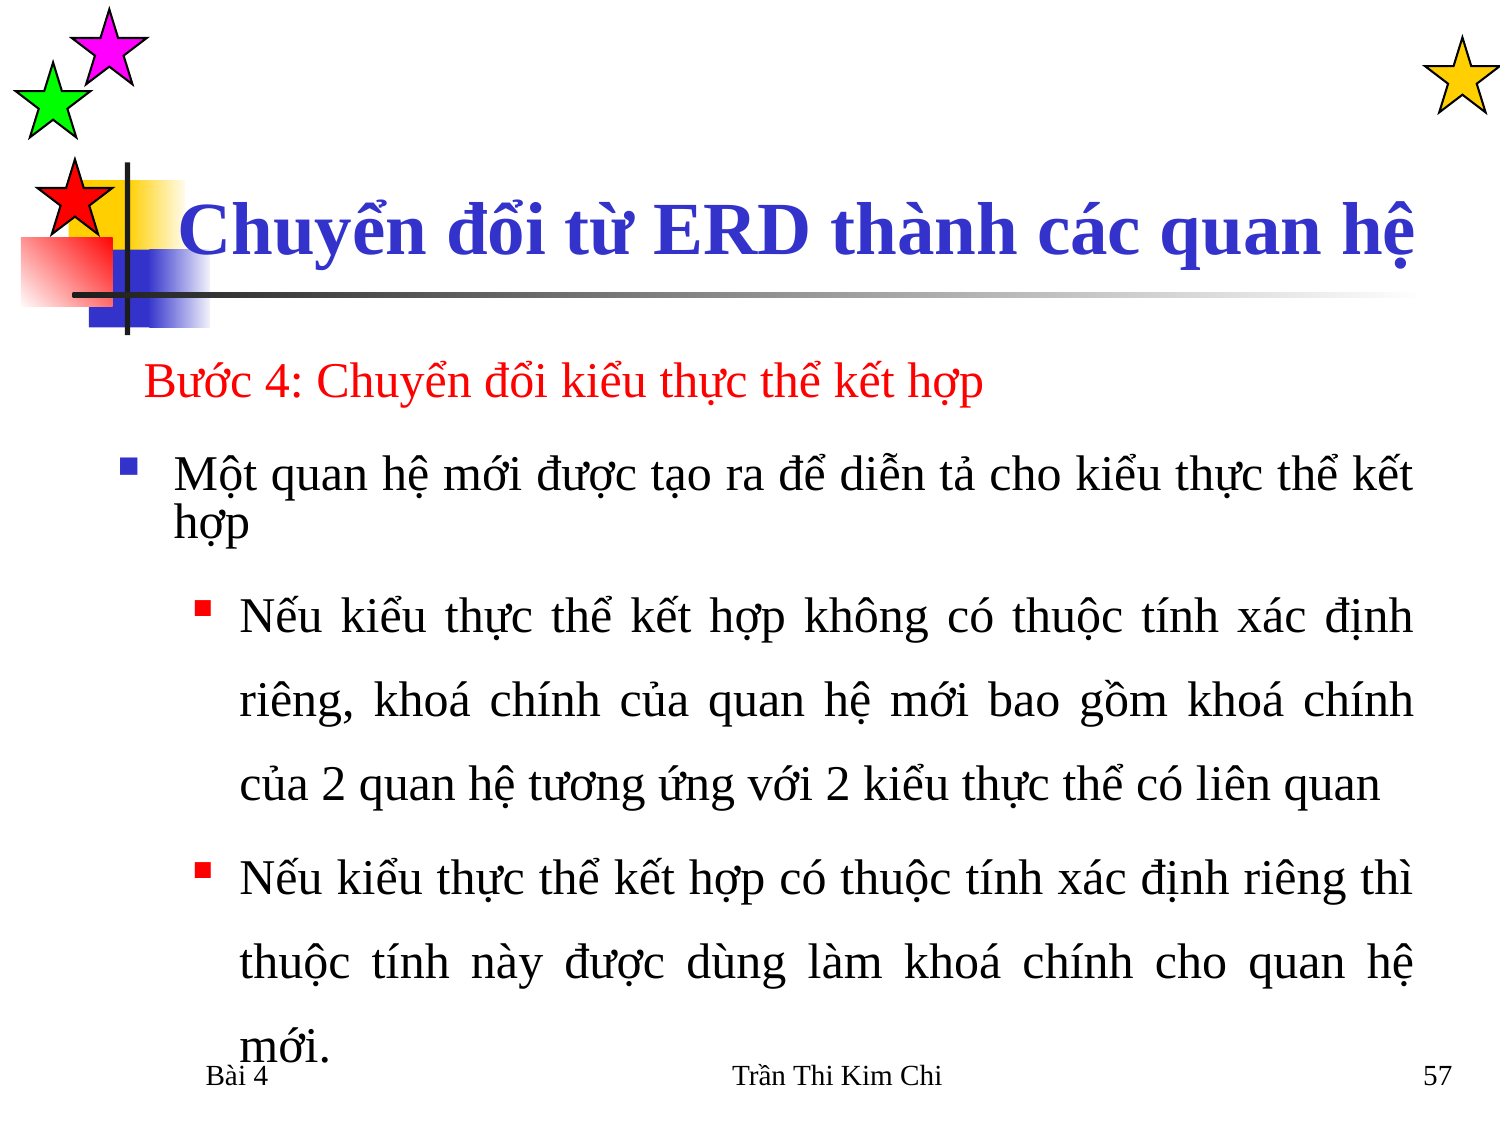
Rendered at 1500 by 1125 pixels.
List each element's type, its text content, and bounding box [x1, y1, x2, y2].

slide_number Bài 4 [190, 1024, 504, 1100]
title Bước 4: Chuyển đổi kiểu thực thể kết hợp [128, 324, 1407, 415]
text_box Chuyển đổi từ ERD thành các quan hệ [162, 37, 1441, 278]
footer Trần Thi Kim Chi [600, 1024, 1075, 1100]
list Một quan hệ mới được tạo ra để diễn tả cho kiểu thực thể kết hợp Nếu kiểu thực thể kết hợp không có thuộc tính xác định riêng, khoá chính của quan hệ mới bao gồm khoá chính của 2 quan hệ tương ứng với 2 kiểu thực thể có liên quan Nếu kiểu thực thể kết hợp có thuộc tính xác định riêng thì thuộc tính này được dùng làm khoá chính cho quan hệ mới. [87, 437, 1430, 1125]
slide_number 57 [1155, 1024, 1468, 1100]
